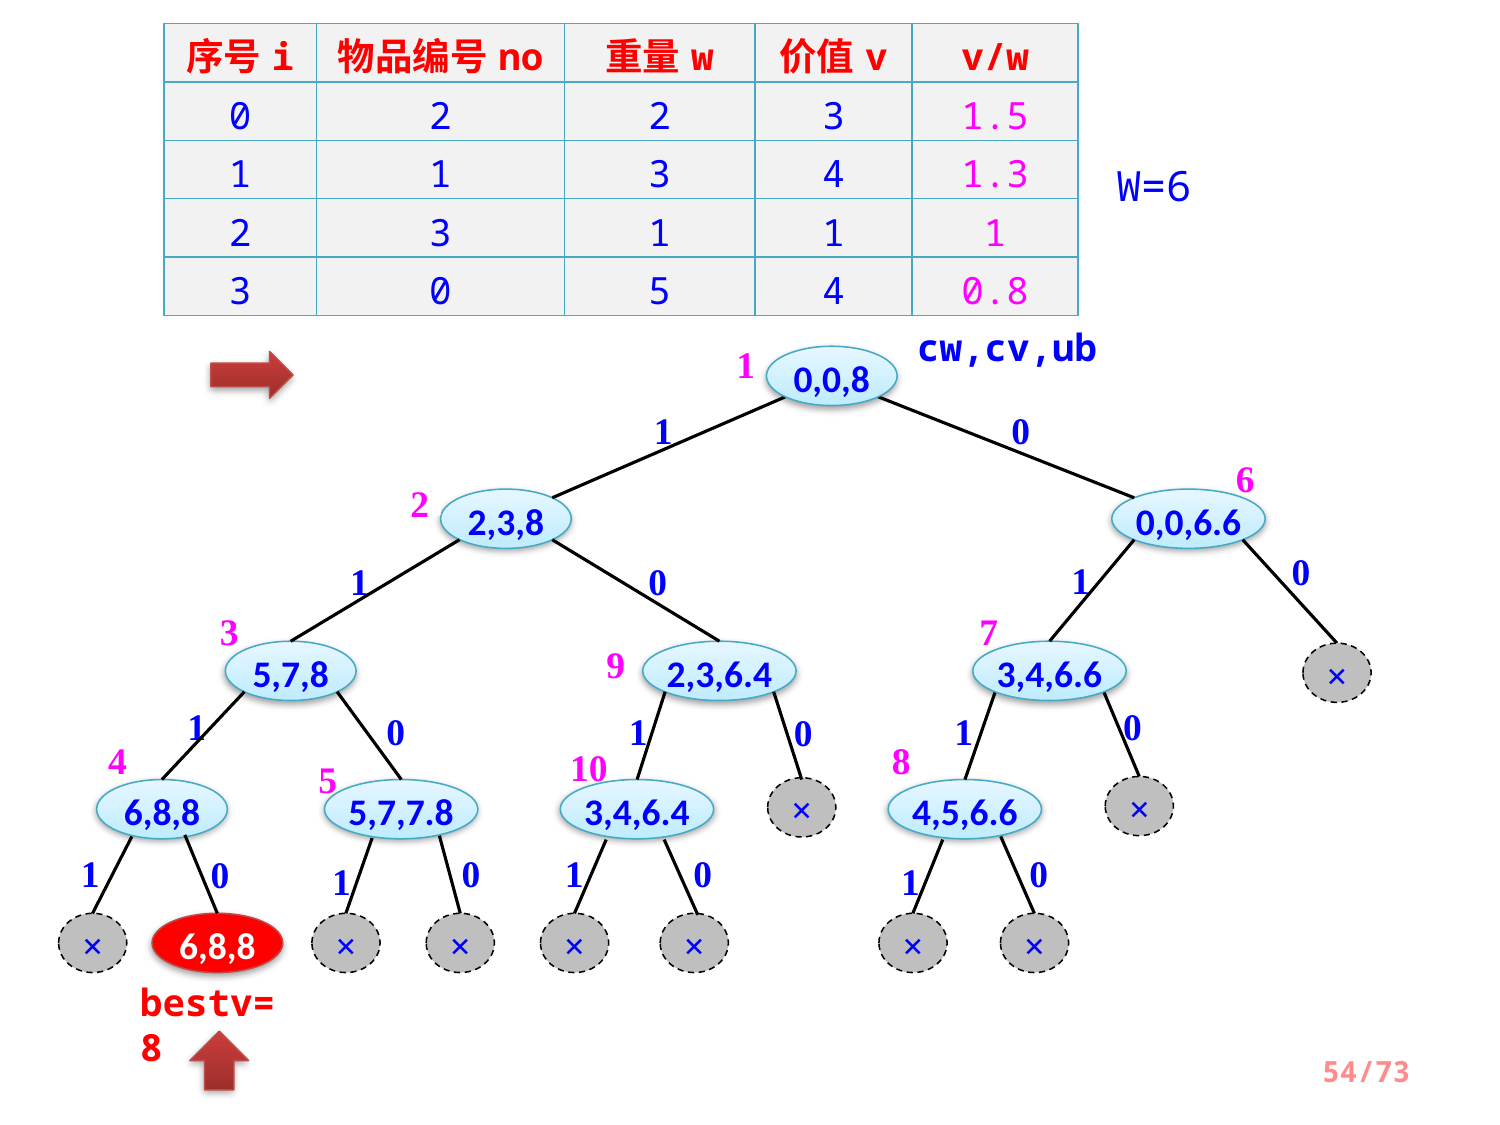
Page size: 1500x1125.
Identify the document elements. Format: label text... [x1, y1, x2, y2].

table_cell 1.3 [913, 141, 1077, 198]
table_cell 1 [565, 199, 754, 256]
table_cell 3 [165, 258, 316, 315]
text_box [878, 736, 1069, 973]
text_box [210, 316, 1137, 406]
table_cell 2 [165, 199, 316, 256]
table_cell 1 [756, 199, 911, 256]
table_cell 0.8 [913, 258, 1077, 314]
table_cell 1 [913, 199, 1077, 256]
table_cell 0 [165, 83, 316, 140]
table_cell 2 [565, 83, 754, 140]
table_header 序号i [165, 24, 316, 81]
text_box bestv=8 [125, 971, 309, 1077]
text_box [96, 607, 479, 839]
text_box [540, 743, 729, 973]
table_cell 4 [756, 258, 911, 314]
table_cell 3 [317, 199, 564, 256]
text_box W=6 [1101, 152, 1243, 218]
table_cell 1 [165, 141, 316, 198]
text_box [440, 340, 1266, 549]
table_cell 3 [756, 83, 911, 140]
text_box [225, 479, 797, 701]
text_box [58, 736, 283, 973]
table_cell 2 [317, 83, 564, 140]
table_cell 3 [565, 141, 754, 198]
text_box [559, 640, 837, 840]
slide_number 54/73 [1074, 1042, 1425, 1103]
table_cell 1 [317, 141, 564, 198]
table_cell 5 [565, 258, 754, 314]
text_box [189, 1030, 250, 1091]
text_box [972, 454, 1372, 703]
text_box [306, 755, 495, 973]
table_cell 4 [756, 141, 911, 198]
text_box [887, 607, 1174, 839]
table_cell 1.5 [913, 83, 1077, 140]
table_cell 0 [317, 258, 564, 314]
table_header 物品编号no [317, 24, 564, 81]
table_header 重量w [565, 24, 754, 81]
table_header 价值v [756, 24, 911, 81]
table_header v/w [913, 24, 1077, 81]
